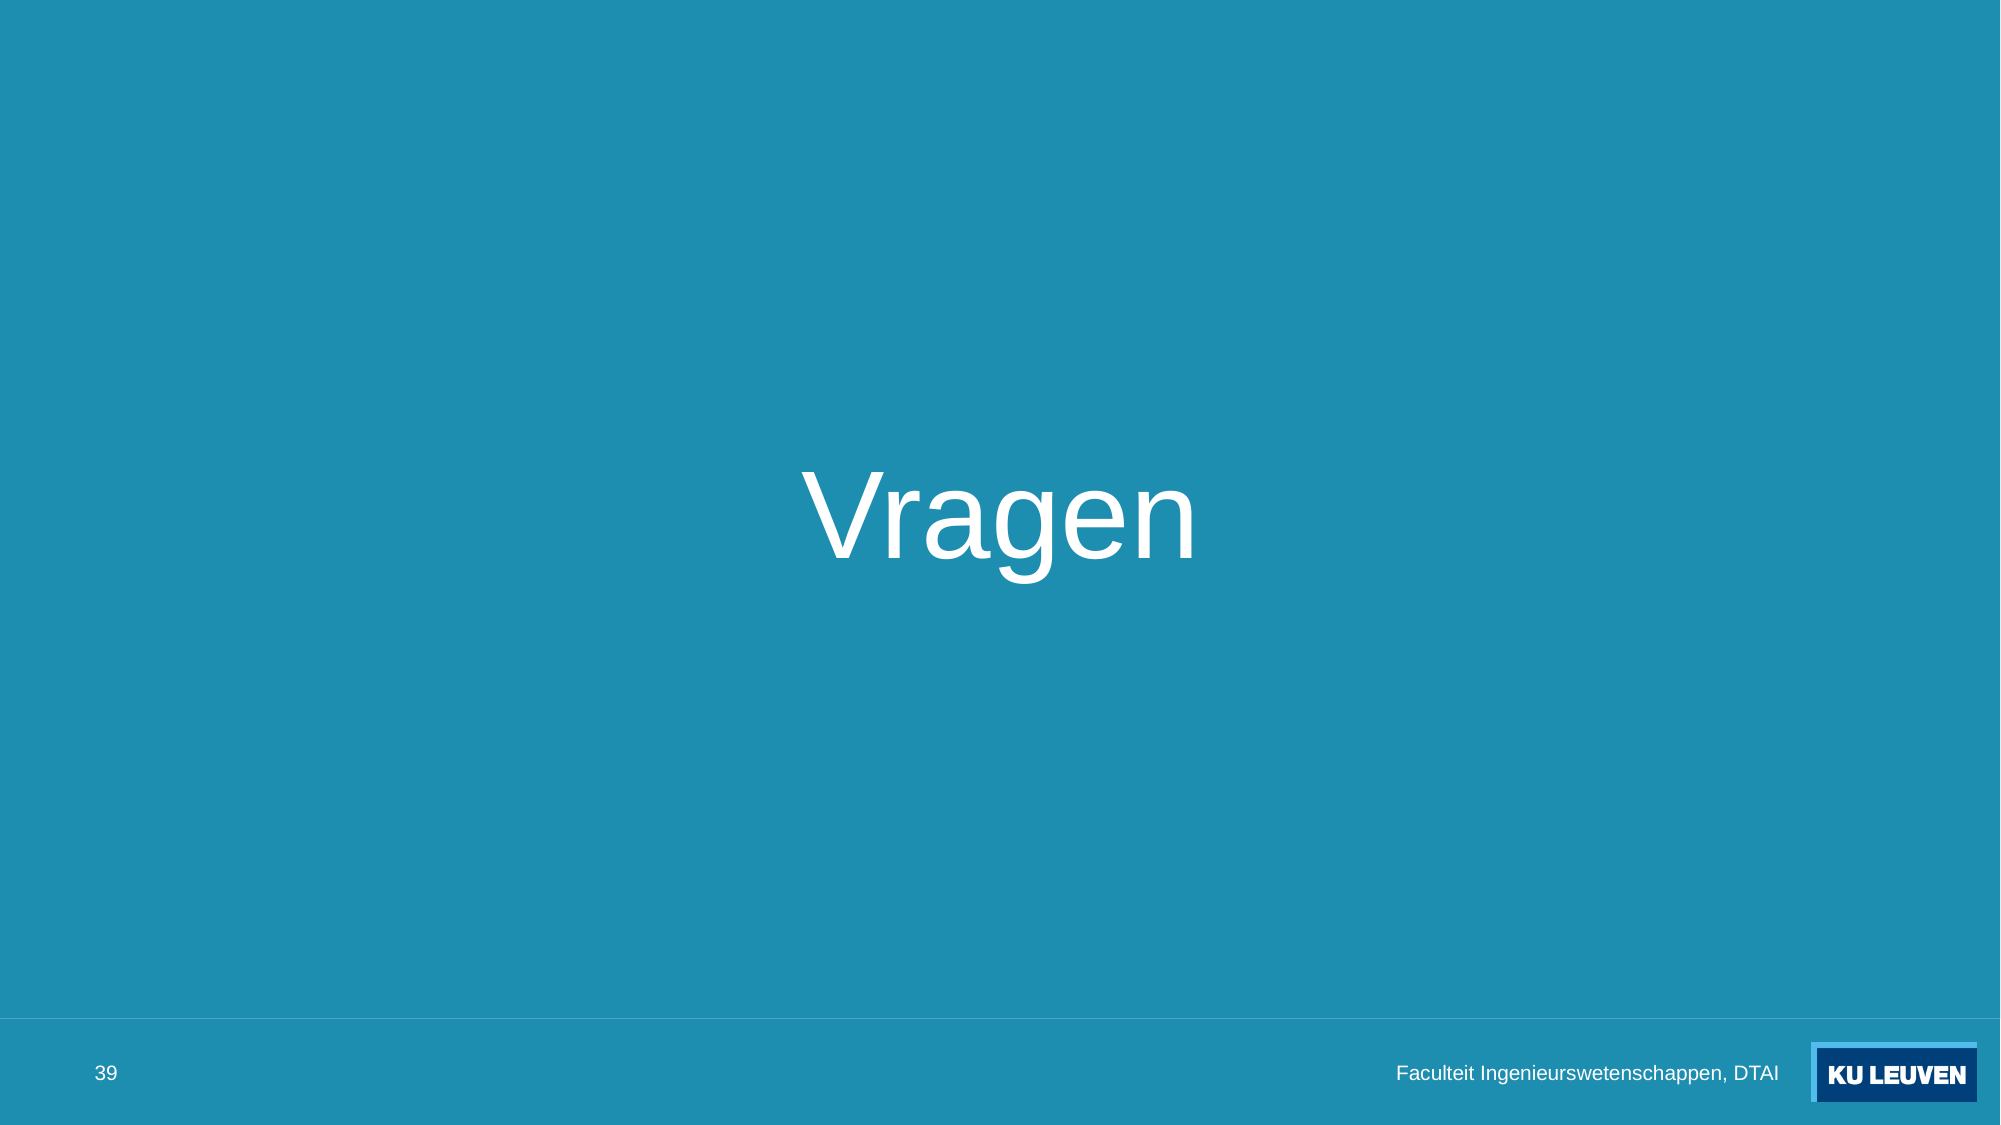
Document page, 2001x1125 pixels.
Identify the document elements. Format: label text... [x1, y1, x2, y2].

picture [1811, 1042, 1977, 1102]
title Vragen [95, 83, 1906, 935]
footer Faculteit Ingenieurswetenschappen, DTAI [989, 1018, 1809, 1125]
slide_number 39 [94, 1018, 201, 1125]
